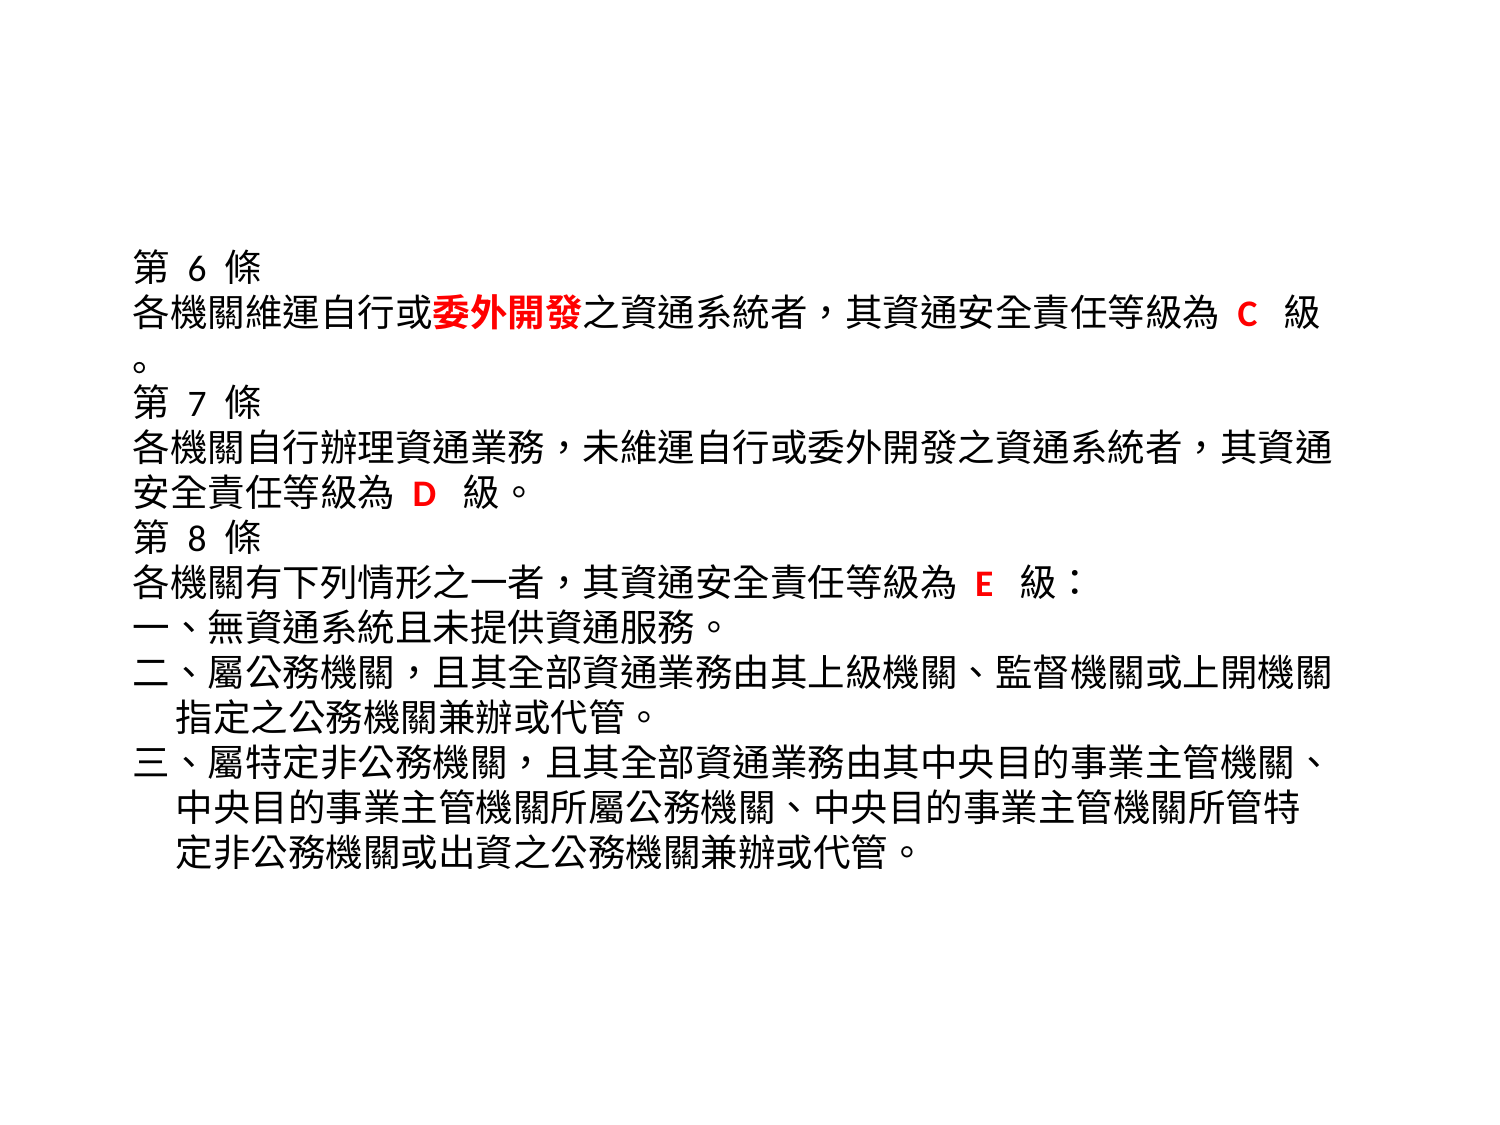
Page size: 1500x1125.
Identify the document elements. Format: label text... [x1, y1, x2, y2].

text_box 第 6 條 各機關維運自行或委外開發之資通系統者，其資通安全責任等級為 C 級 。 第 7 條 各機關自行辦理資通業務，未維運自行或委外開發之資通系統者，其資通 安全責任等級為 D 級。 第 8 條 各機關有下列情形之一者，其資通安全責任等級為 E 級： 一、無資通系統且未提供資通服務。 二、屬公務機關，且其全部資通業務由其上級機關、監督機關或上開機關 指定之公務機關兼辦或代管。 三、屬特定非公務機關，且其全部資通業務由其中央目的事業主管機關、 中央目的事業主管機關所屬公務機關、中央目的事業主管機關所管特 定非公務機關或出資之公務機關兼辦或代管。 [117, 236, 1382, 882]
